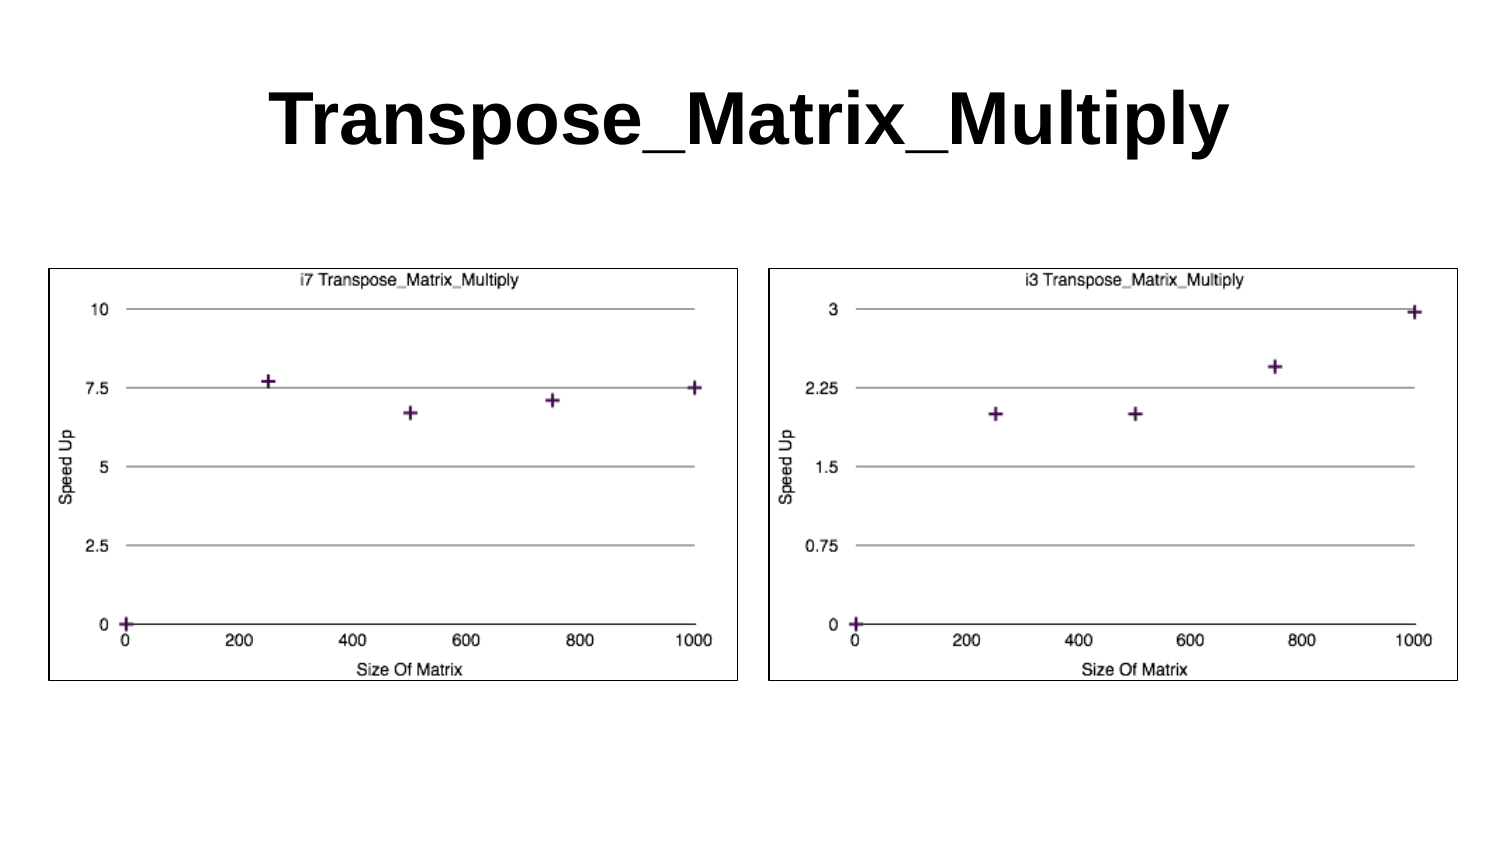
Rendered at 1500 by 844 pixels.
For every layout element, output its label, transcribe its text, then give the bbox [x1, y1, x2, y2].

title Transpose_Matrix_Multiply [75, 33, 1425, 175]
picture [49, 269, 738, 680]
picture [769, 269, 1457, 680]
